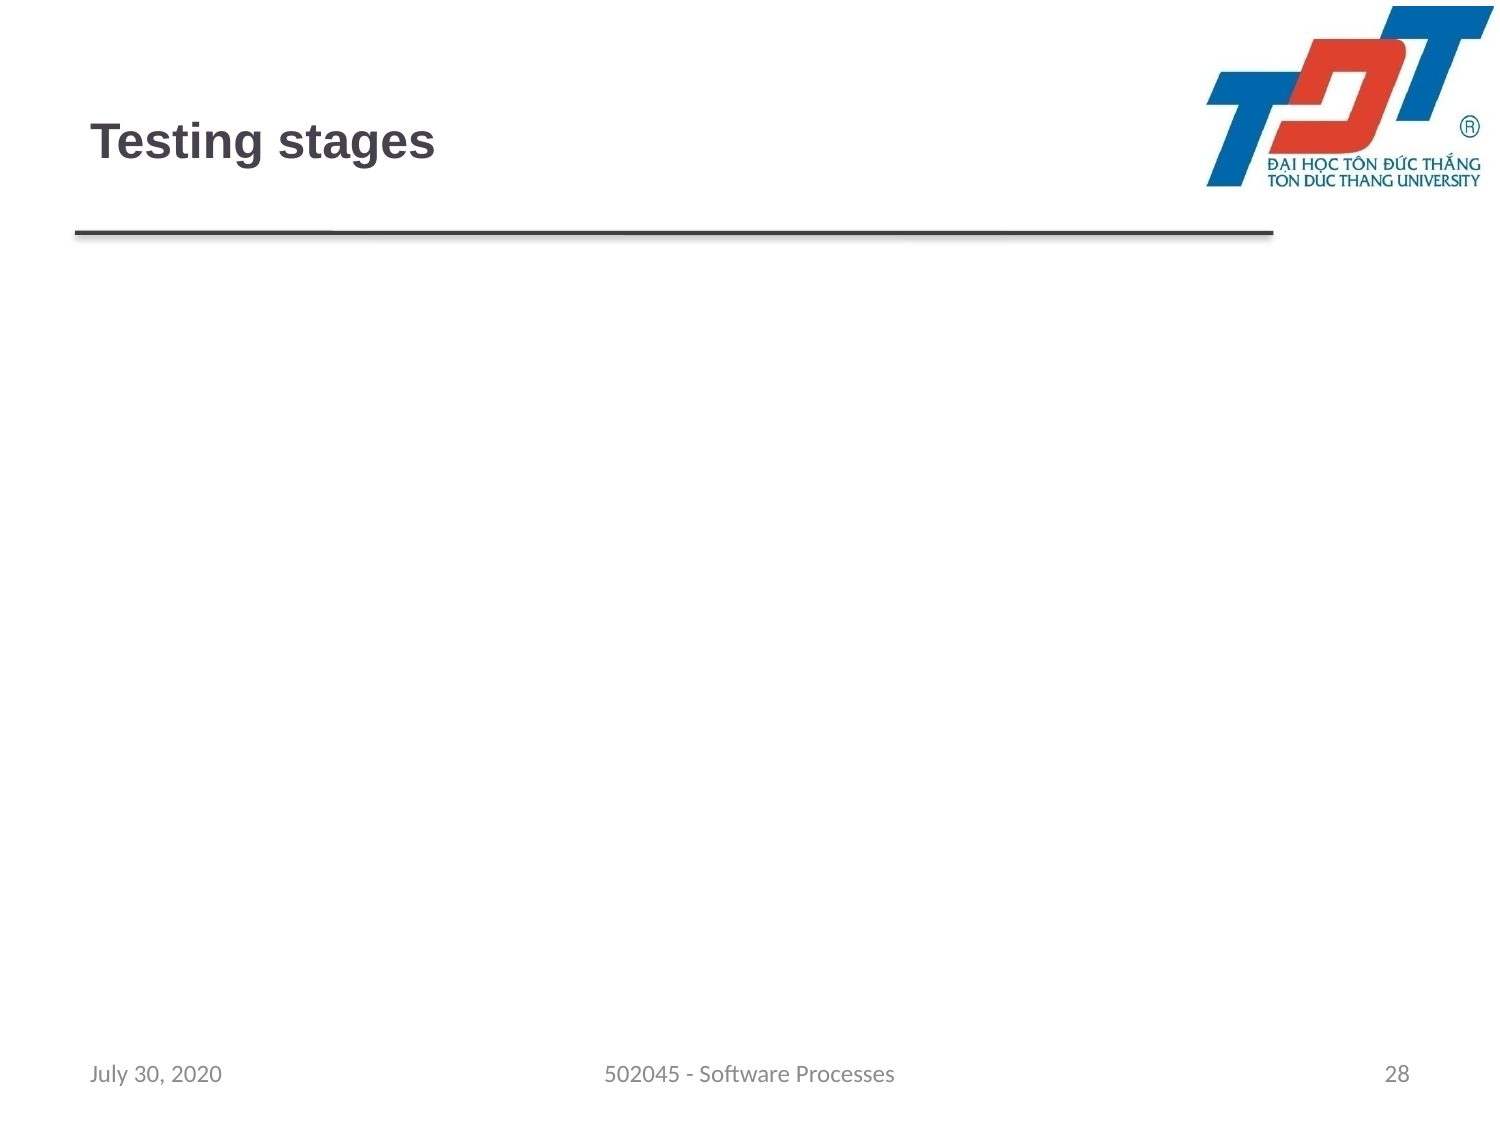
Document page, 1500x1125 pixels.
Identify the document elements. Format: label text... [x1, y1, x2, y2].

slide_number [75, 1042, 425, 1103]
slide_number 28 [1074, 1042, 1425, 1103]
footer 502045 - Software Processes [512, 1042, 988, 1103]
picture [1206, 6, 1494, 187]
title Testing stages [74, 44, 1272, 233]
